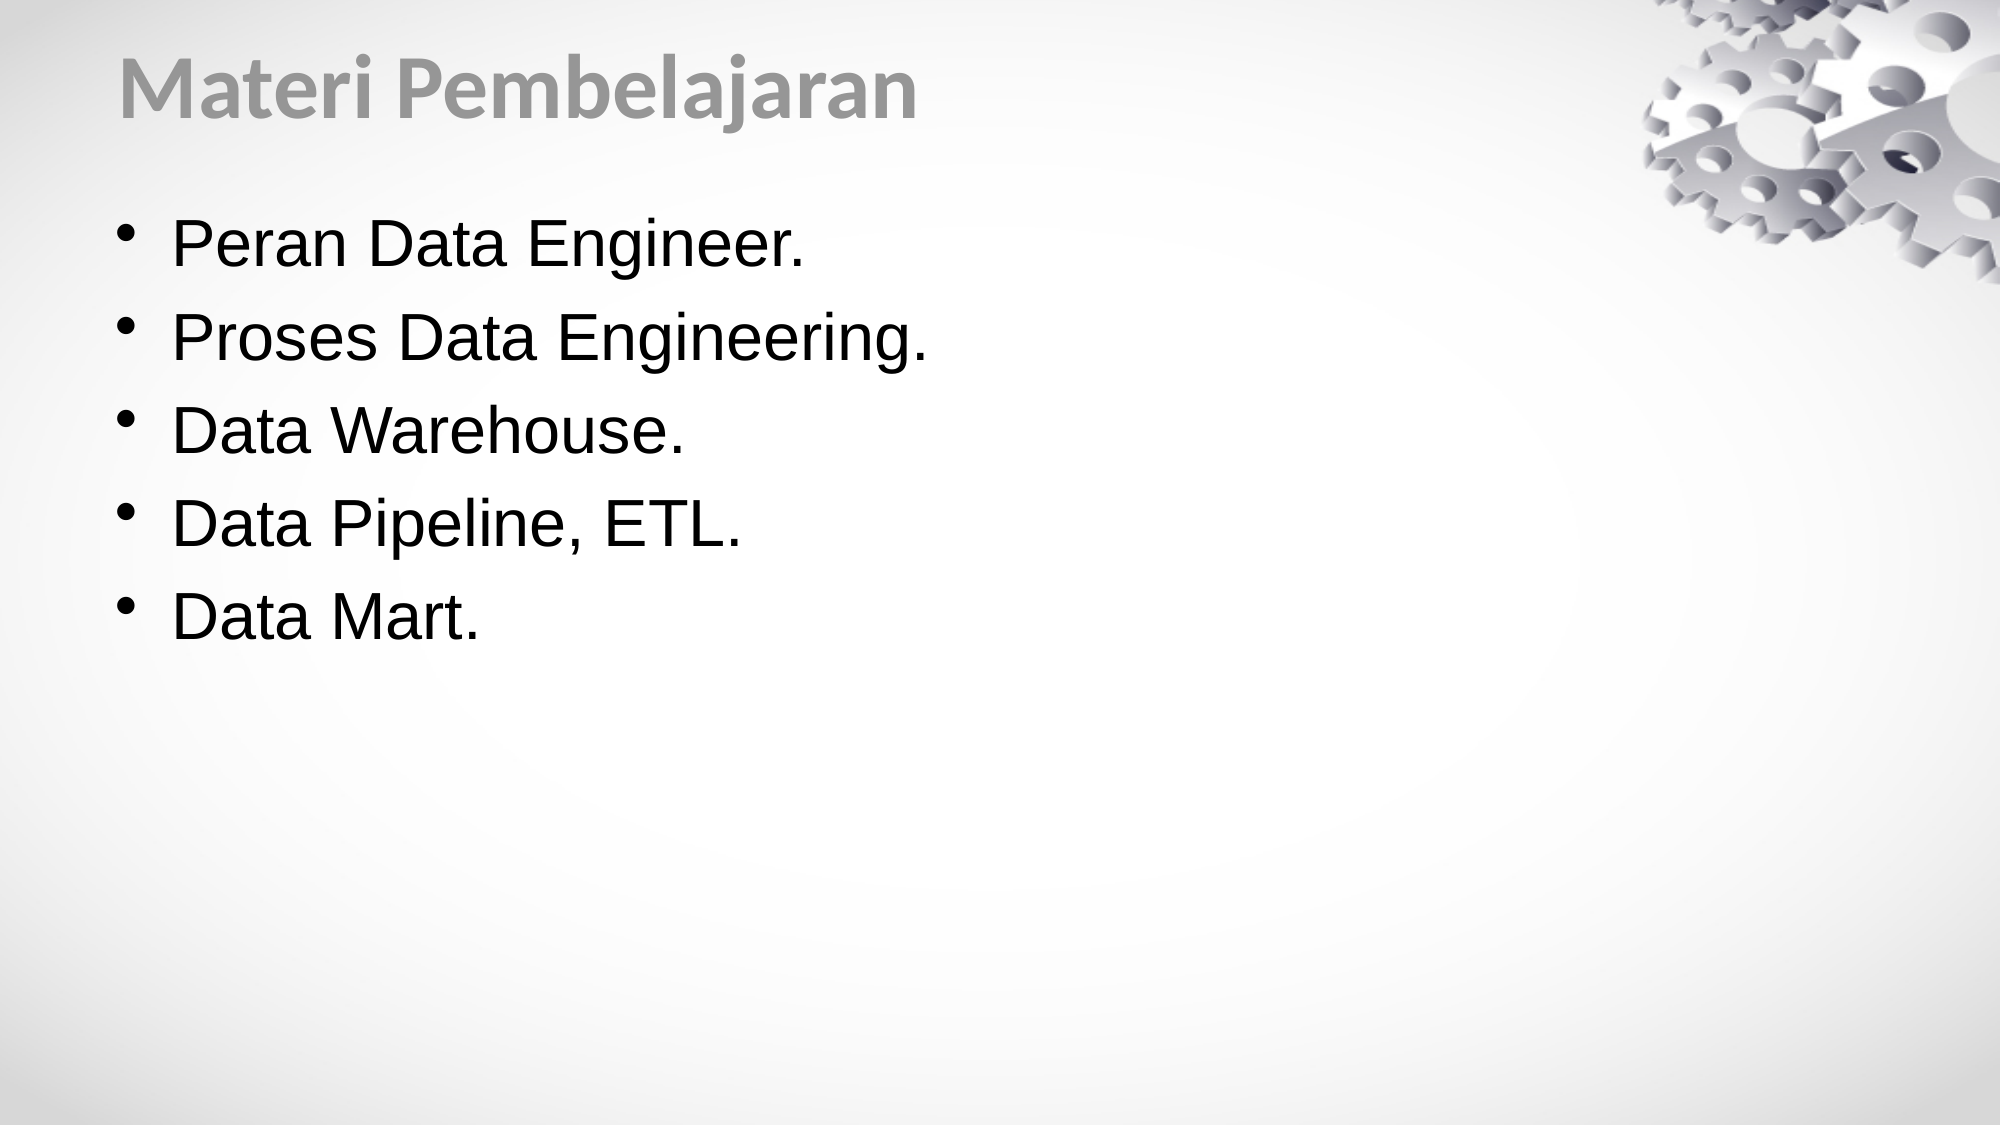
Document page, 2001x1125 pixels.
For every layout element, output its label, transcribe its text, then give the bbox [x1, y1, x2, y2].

picture [0, 0, 2000, 1125]
list Peran Data Engineer. Proses Data Engineering. Data Warehouse. Data Pipeline, ETL. Data Mart. [99, 192, 1901, 1006]
title Materi Pembelajaran [102, 34, 1904, 131]
